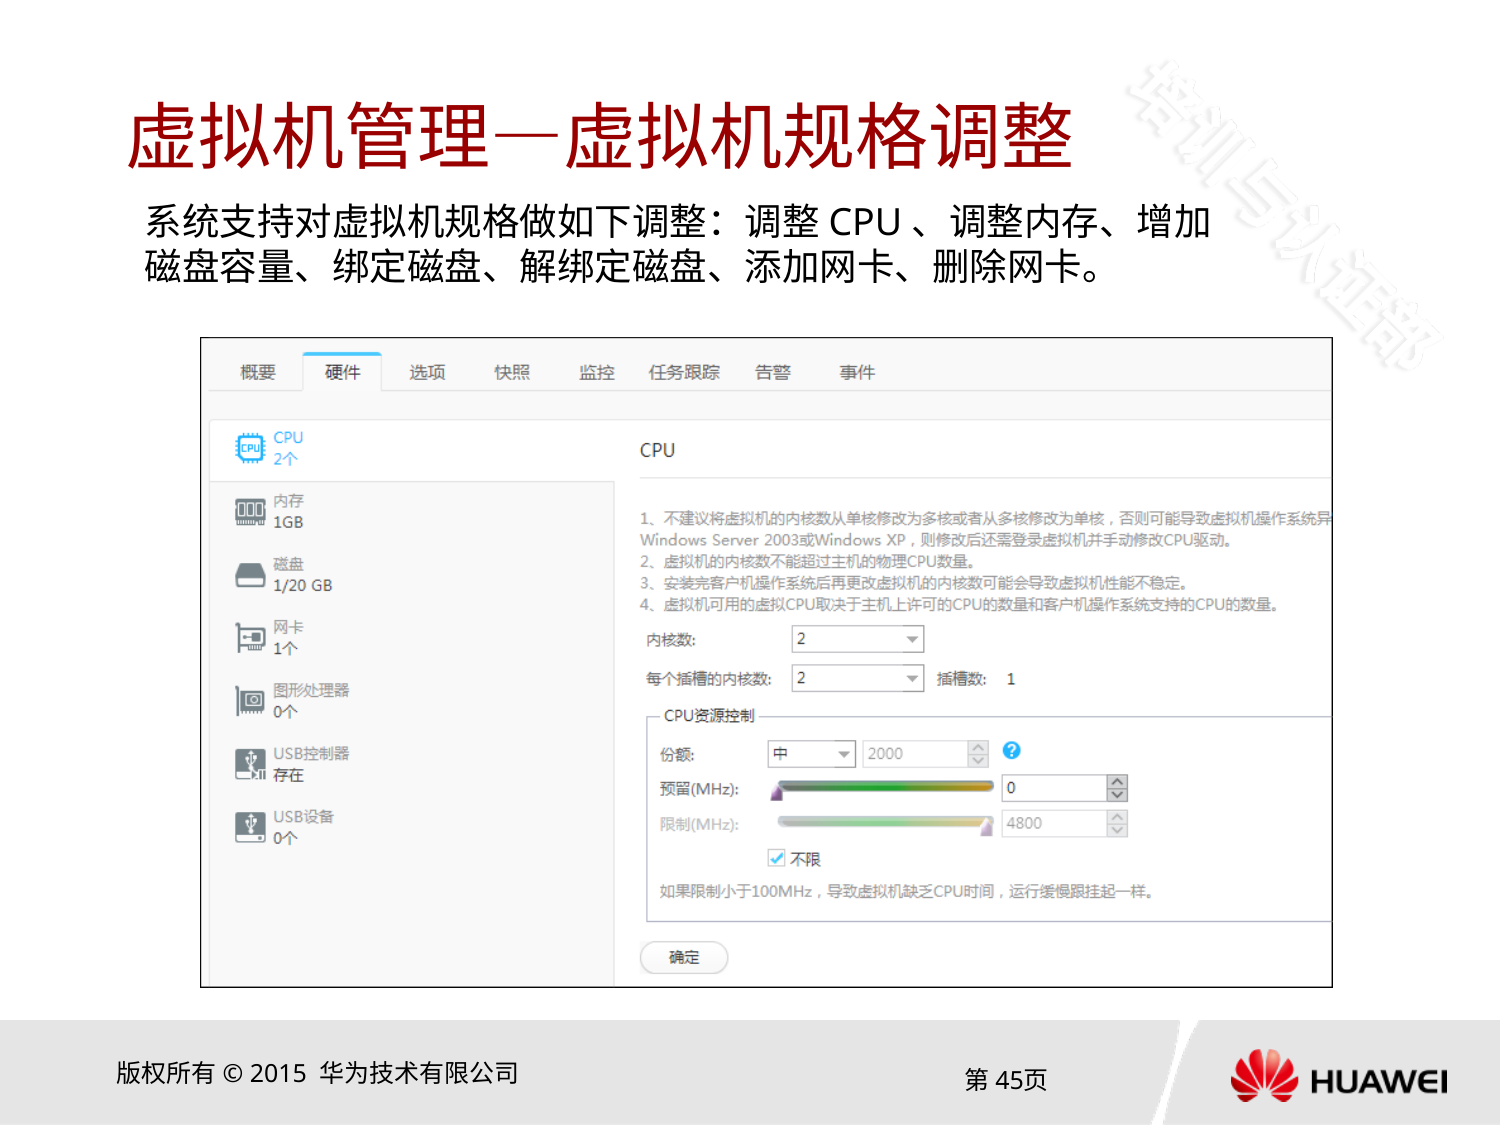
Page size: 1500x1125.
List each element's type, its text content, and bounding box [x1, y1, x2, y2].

picture [200, 0, 1500, 988]
title 虚拟机管理—虚拟机规格调整 [111, 63, 1378, 207]
picture [0, 1020, 1500, 1125]
text_box 系统支持对虚拟机规格做如下调整：调整CPU、调整内存、增加磁盘容量、绑定磁盘、解绑定磁盘、添加网卡、删除网卡。 [129, 190, 1264, 296]
